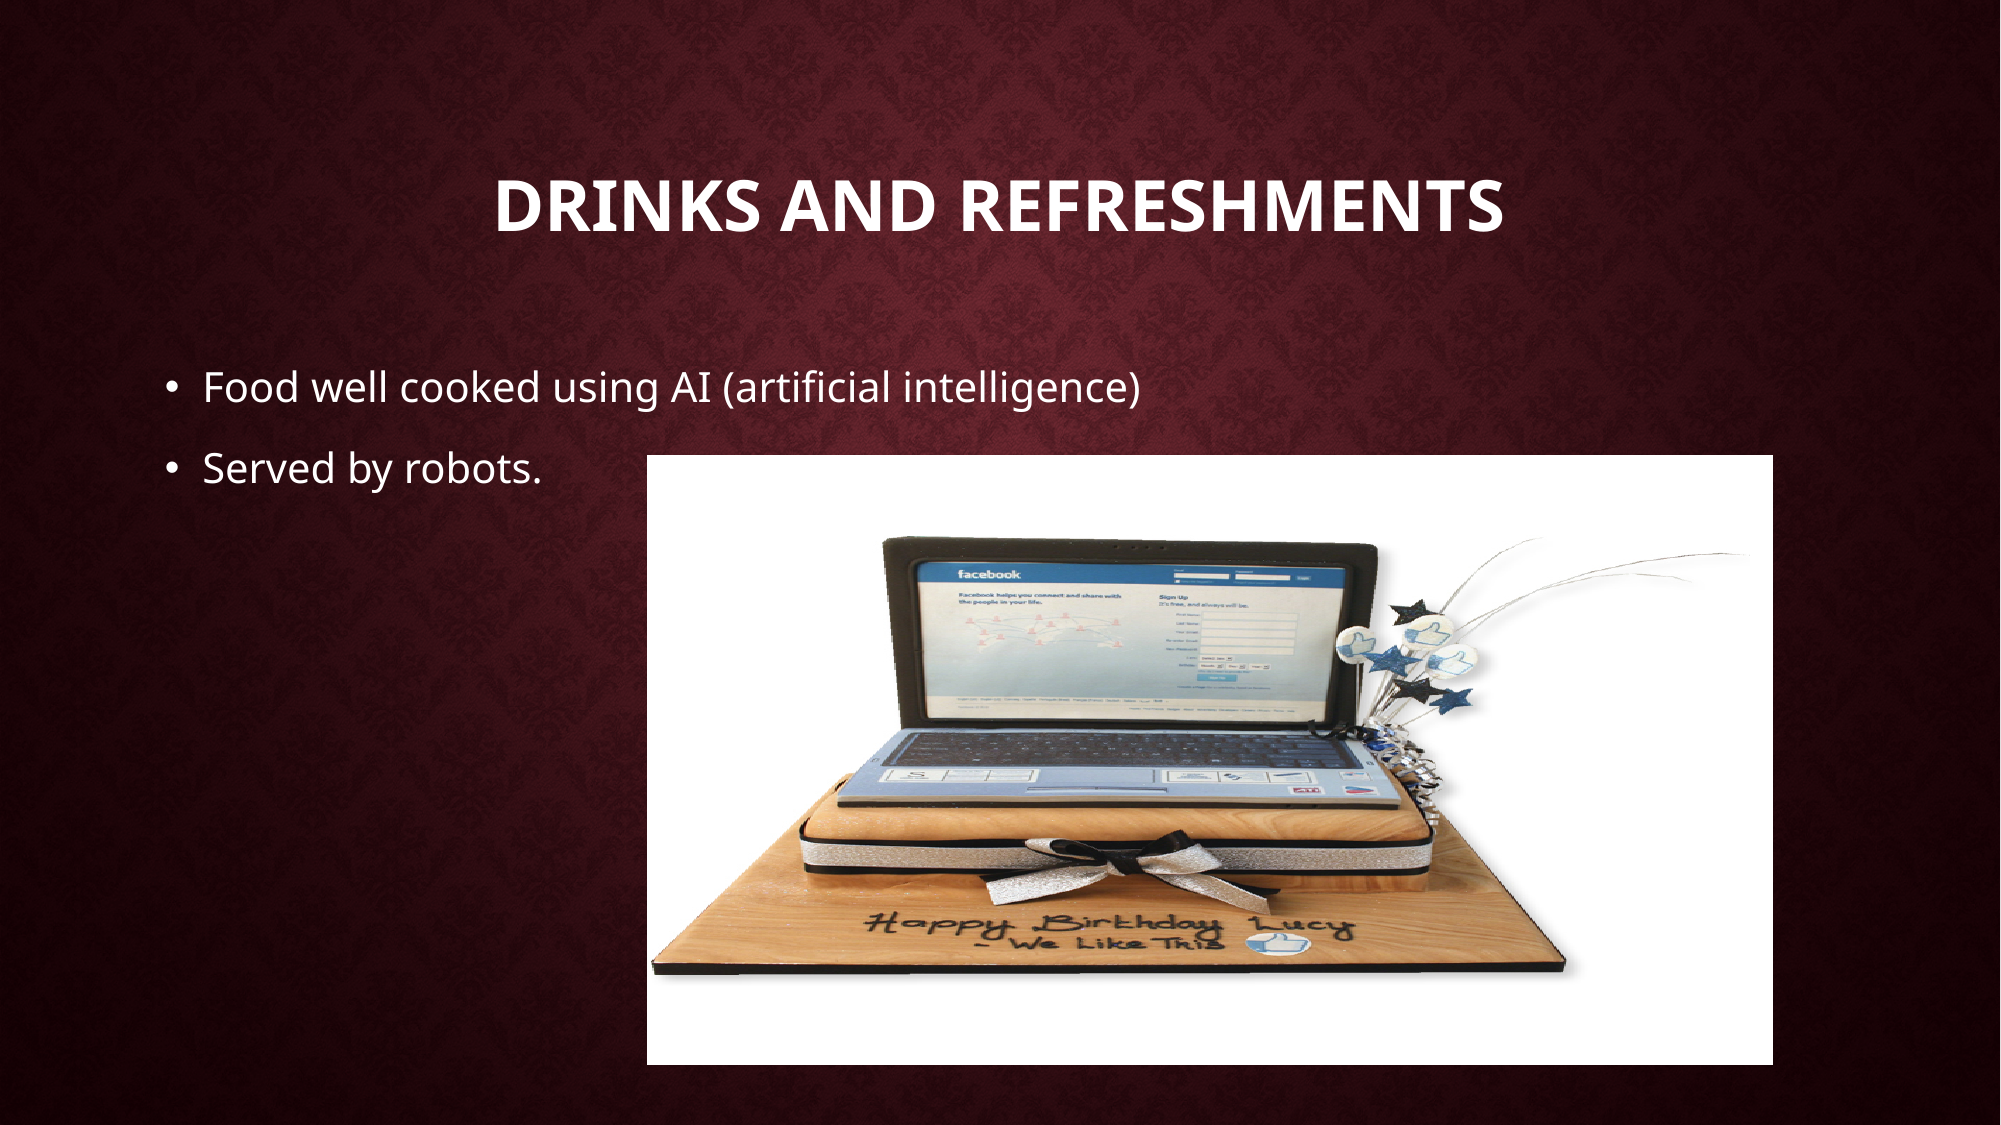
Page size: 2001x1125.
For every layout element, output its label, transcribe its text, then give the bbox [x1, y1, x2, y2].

list Food well cooked using AI (artificial intelligence) Served by robots. [149, 343, 1849, 950]
picture [647, 455, 1774, 1066]
title Drinks and refreshments [149, 99, 1849, 318]
